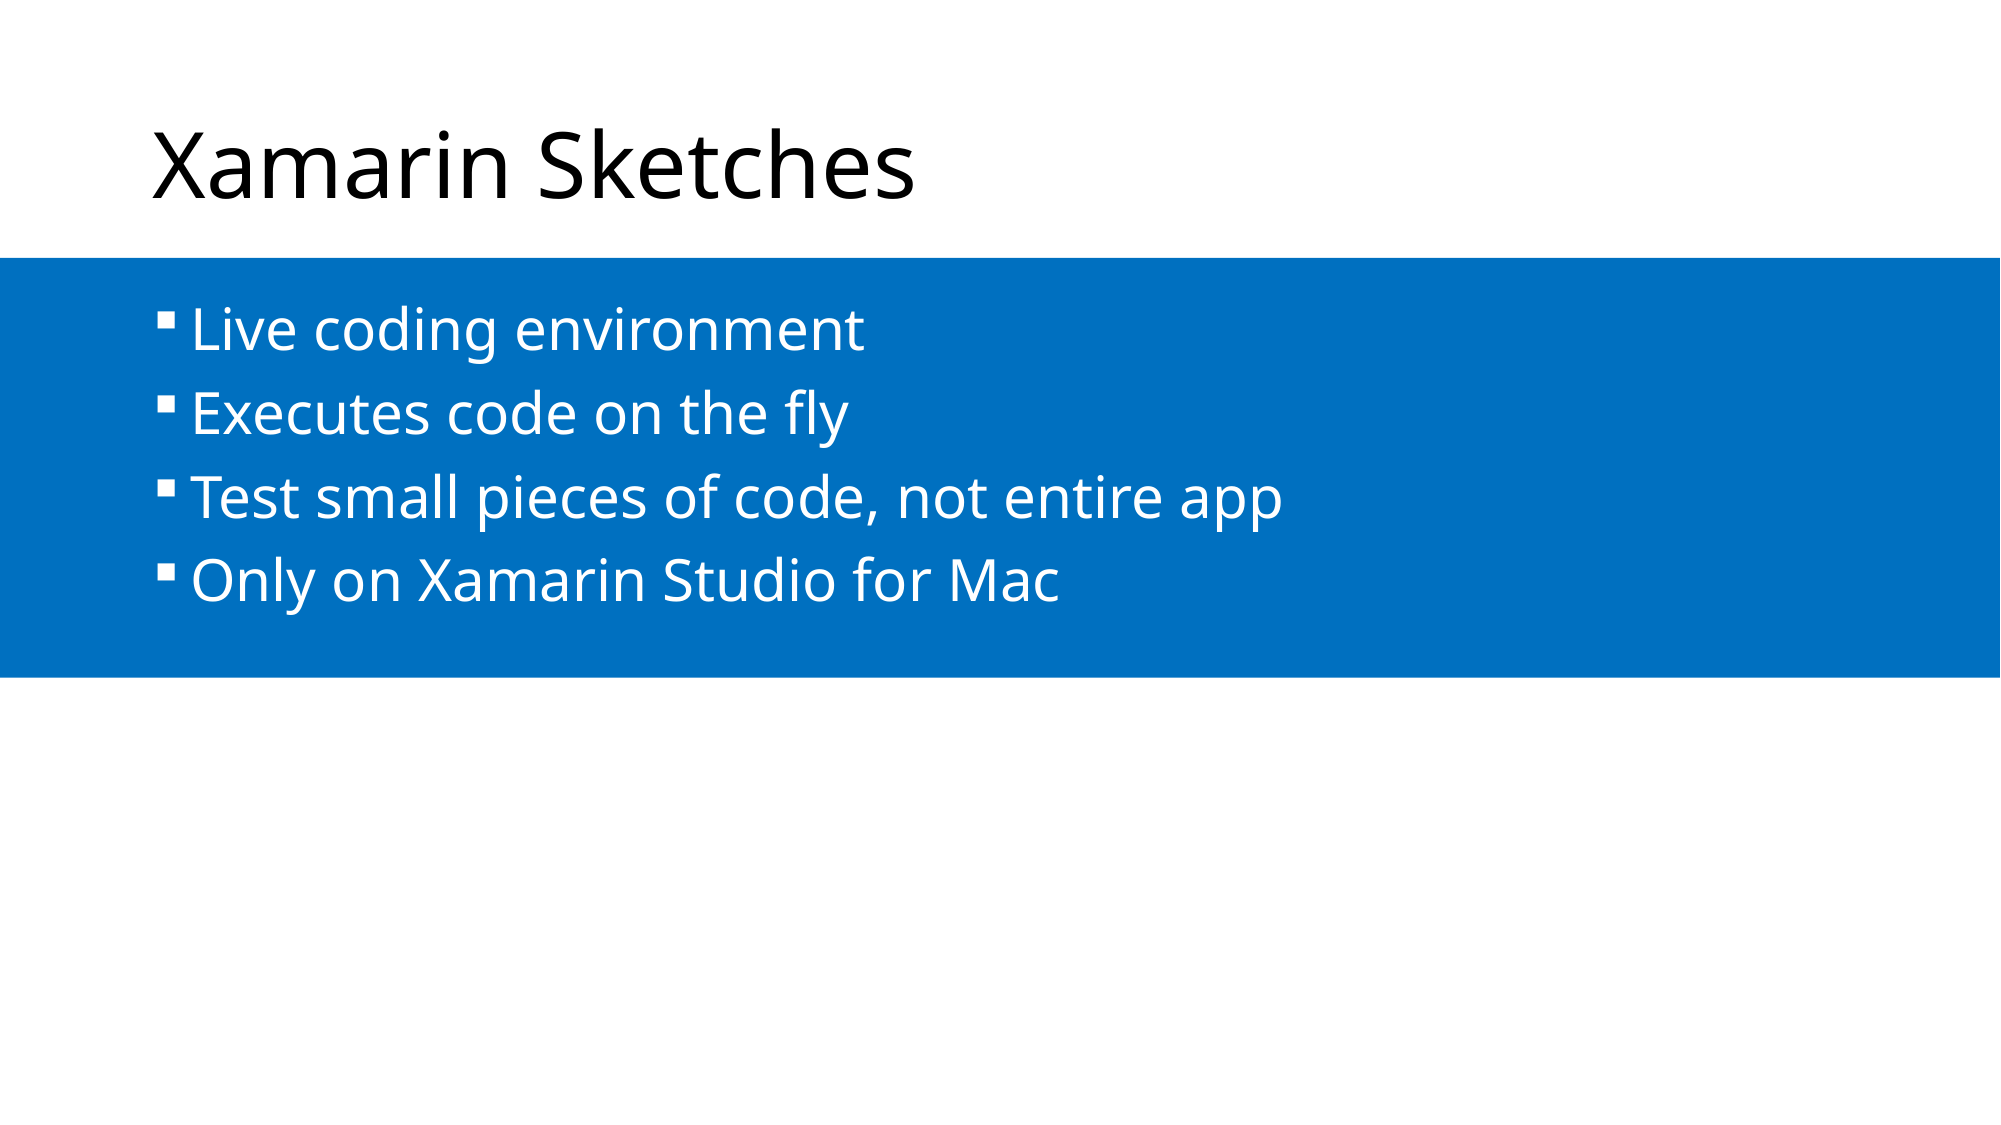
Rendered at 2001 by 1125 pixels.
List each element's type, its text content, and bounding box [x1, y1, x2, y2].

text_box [0, 247, 2000, 678]
title Xamarin Sketches [137, 59, 1863, 247]
